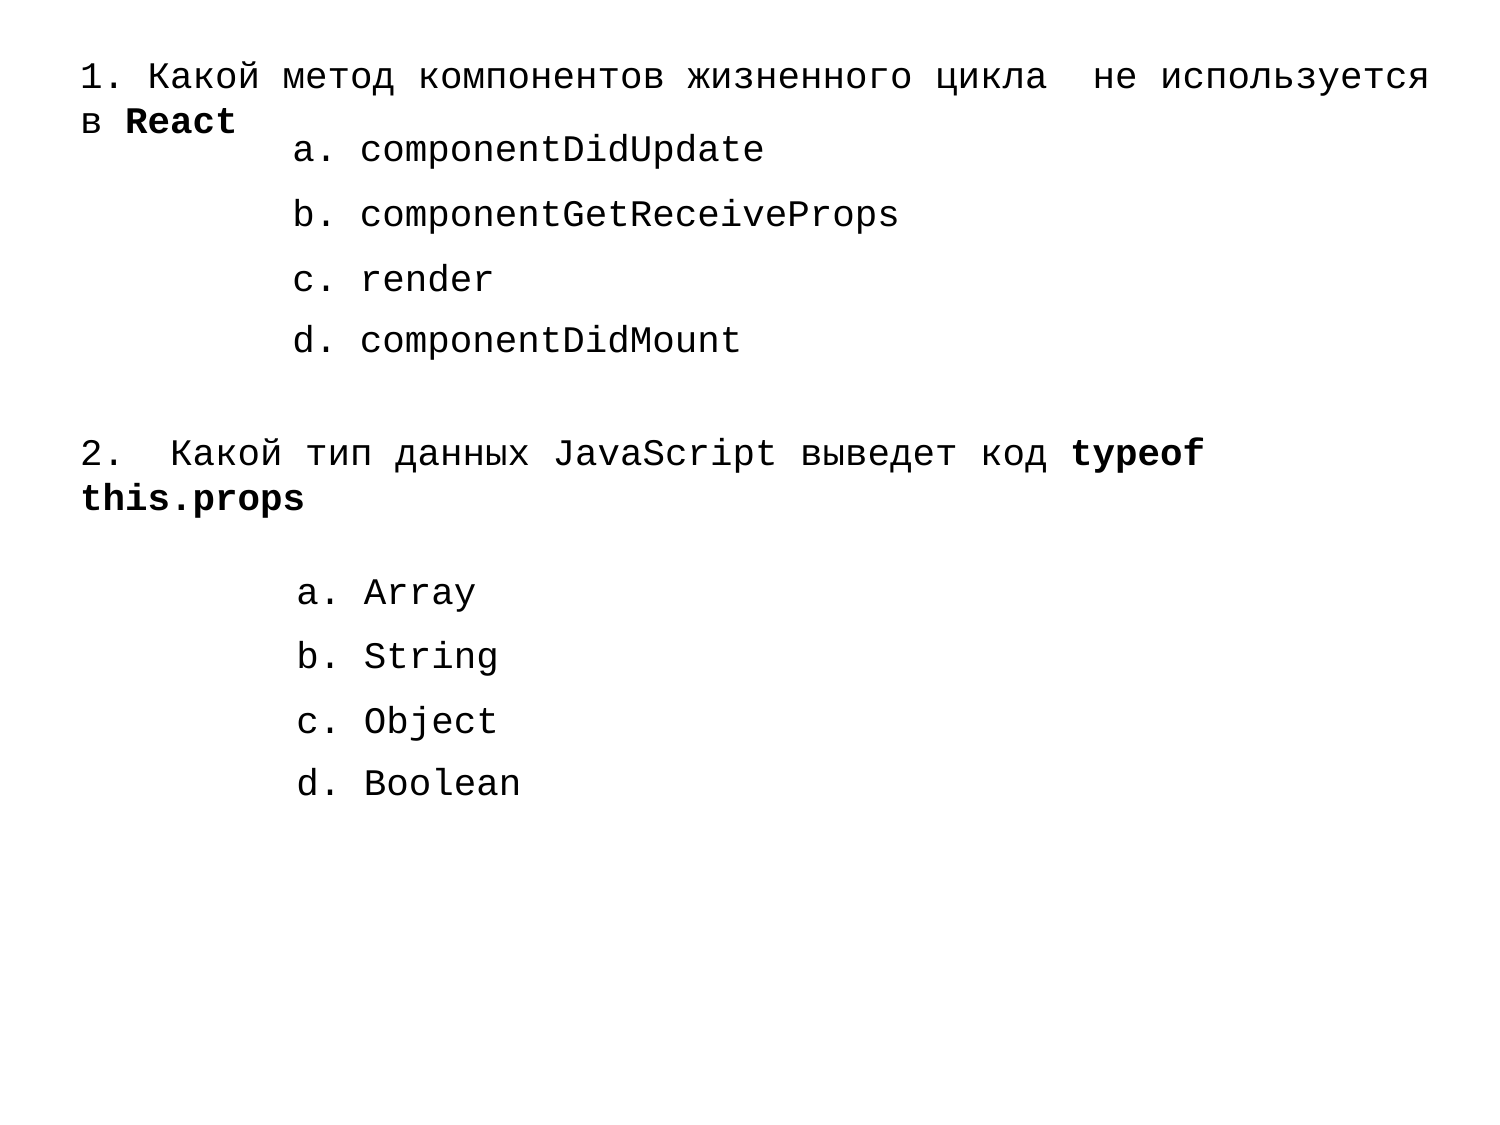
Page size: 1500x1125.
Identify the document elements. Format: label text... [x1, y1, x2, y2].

text_box a. componentDidUpdate b. componentGetReceiveProps c. render d. componentDidMount [277, 113, 1028, 368]
text_box 1. Какой метод компонентов жизненного цикла не используется в React [65, 44, 1459, 149]
text_box a. Array b. String c. Object d. Boolean [281, 556, 1032, 811]
text_box 2. Какой тип данных JavaScript выведет код typeof this.props [65, 420, 1459, 526]
